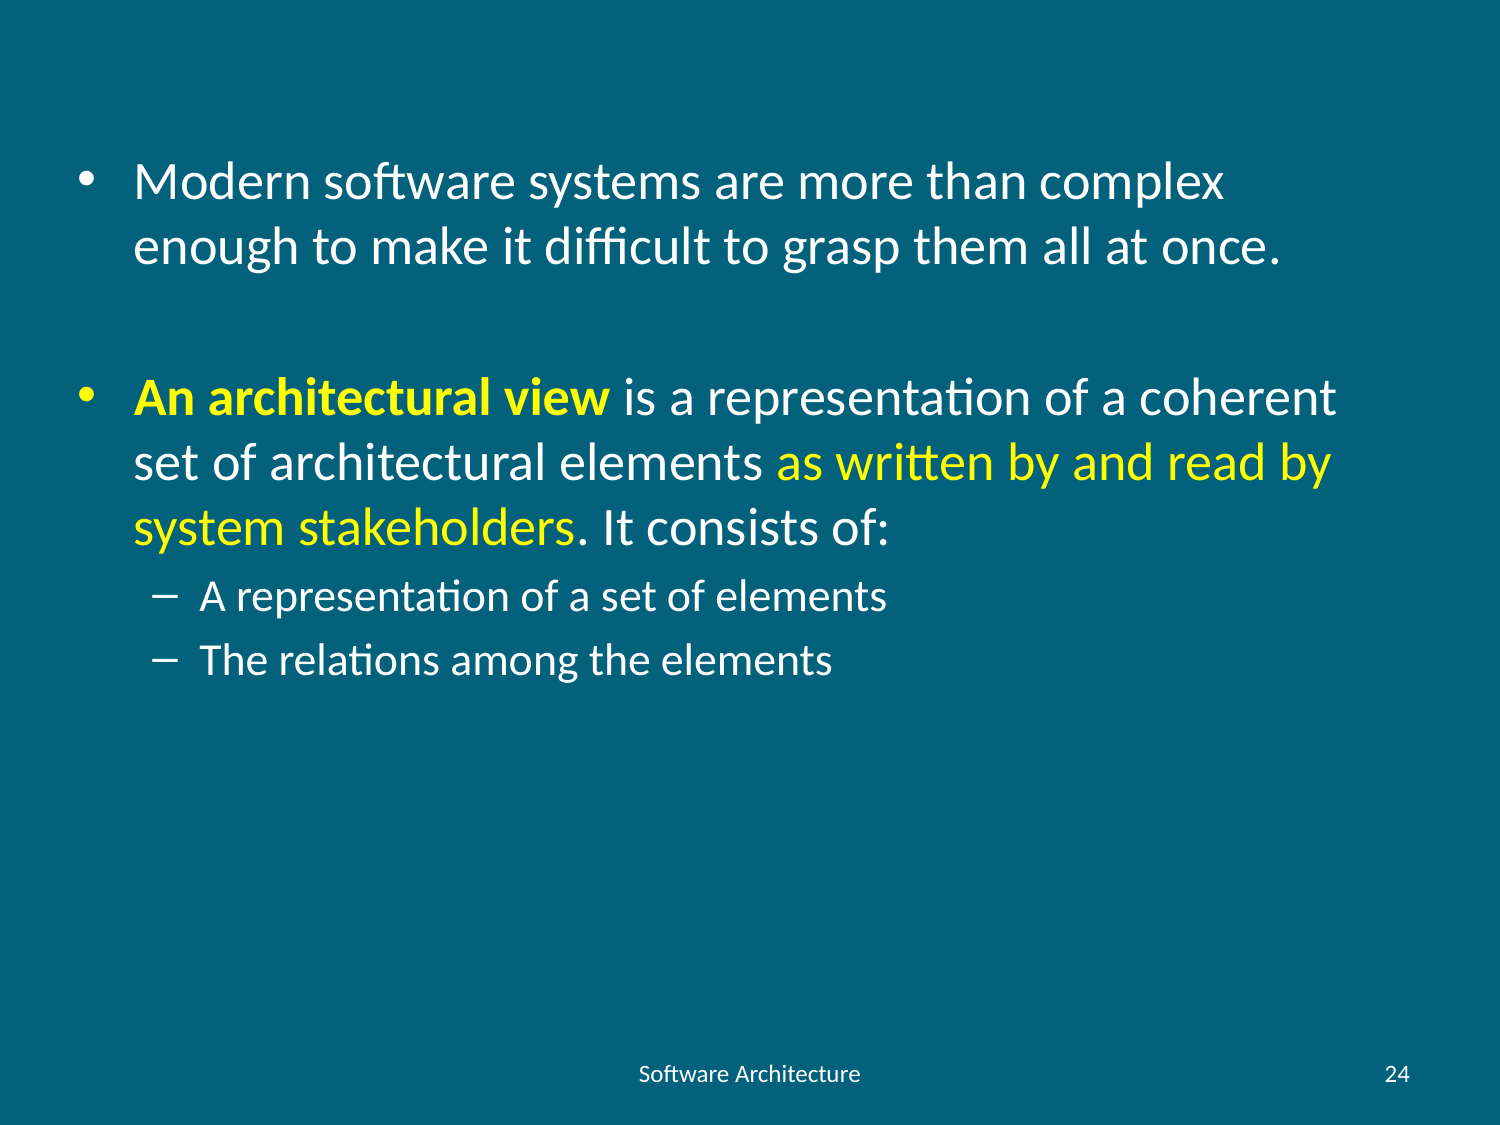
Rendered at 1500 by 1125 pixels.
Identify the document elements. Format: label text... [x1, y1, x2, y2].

list Modern software systems are more than complex enough to make it difficult to grasp them all at once. An architectural view is a representation of a coherent set of architectural elements as written by and read by system stakeholders. It consists of: A representation of a set of elements The relations among the elements [62, 137, 1413, 1013]
slide_number 24 [1074, 1042, 1425, 1103]
footer Software Architecture [512, 1042, 988, 1103]
